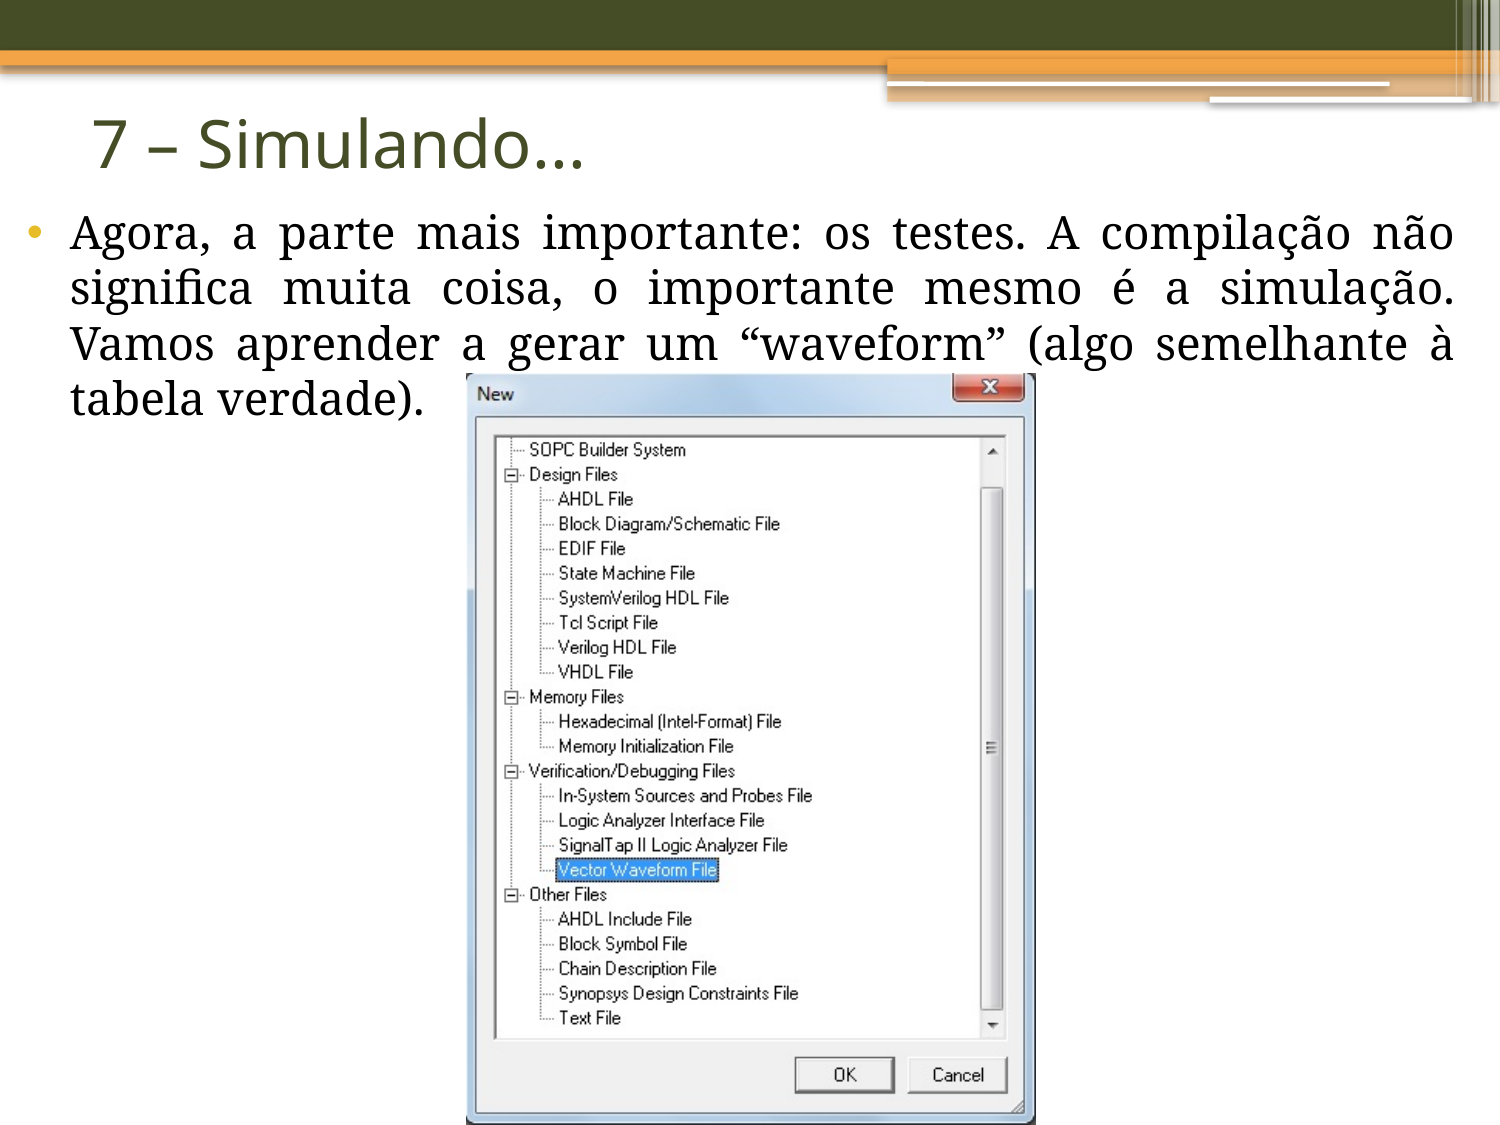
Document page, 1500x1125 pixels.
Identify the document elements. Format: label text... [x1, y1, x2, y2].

text_box 7 – Simulando... [76, 54, 1427, 196]
list Agora, a parte mais importante: os testes. A compilação não significa muita coisa, o importante mesmo é a simulação. Vamos aprender a gerar um “waveform” (algo semelhante à tabela verdade). [0, 196, 1471, 433]
picture [466, 373, 1037, 1125]
